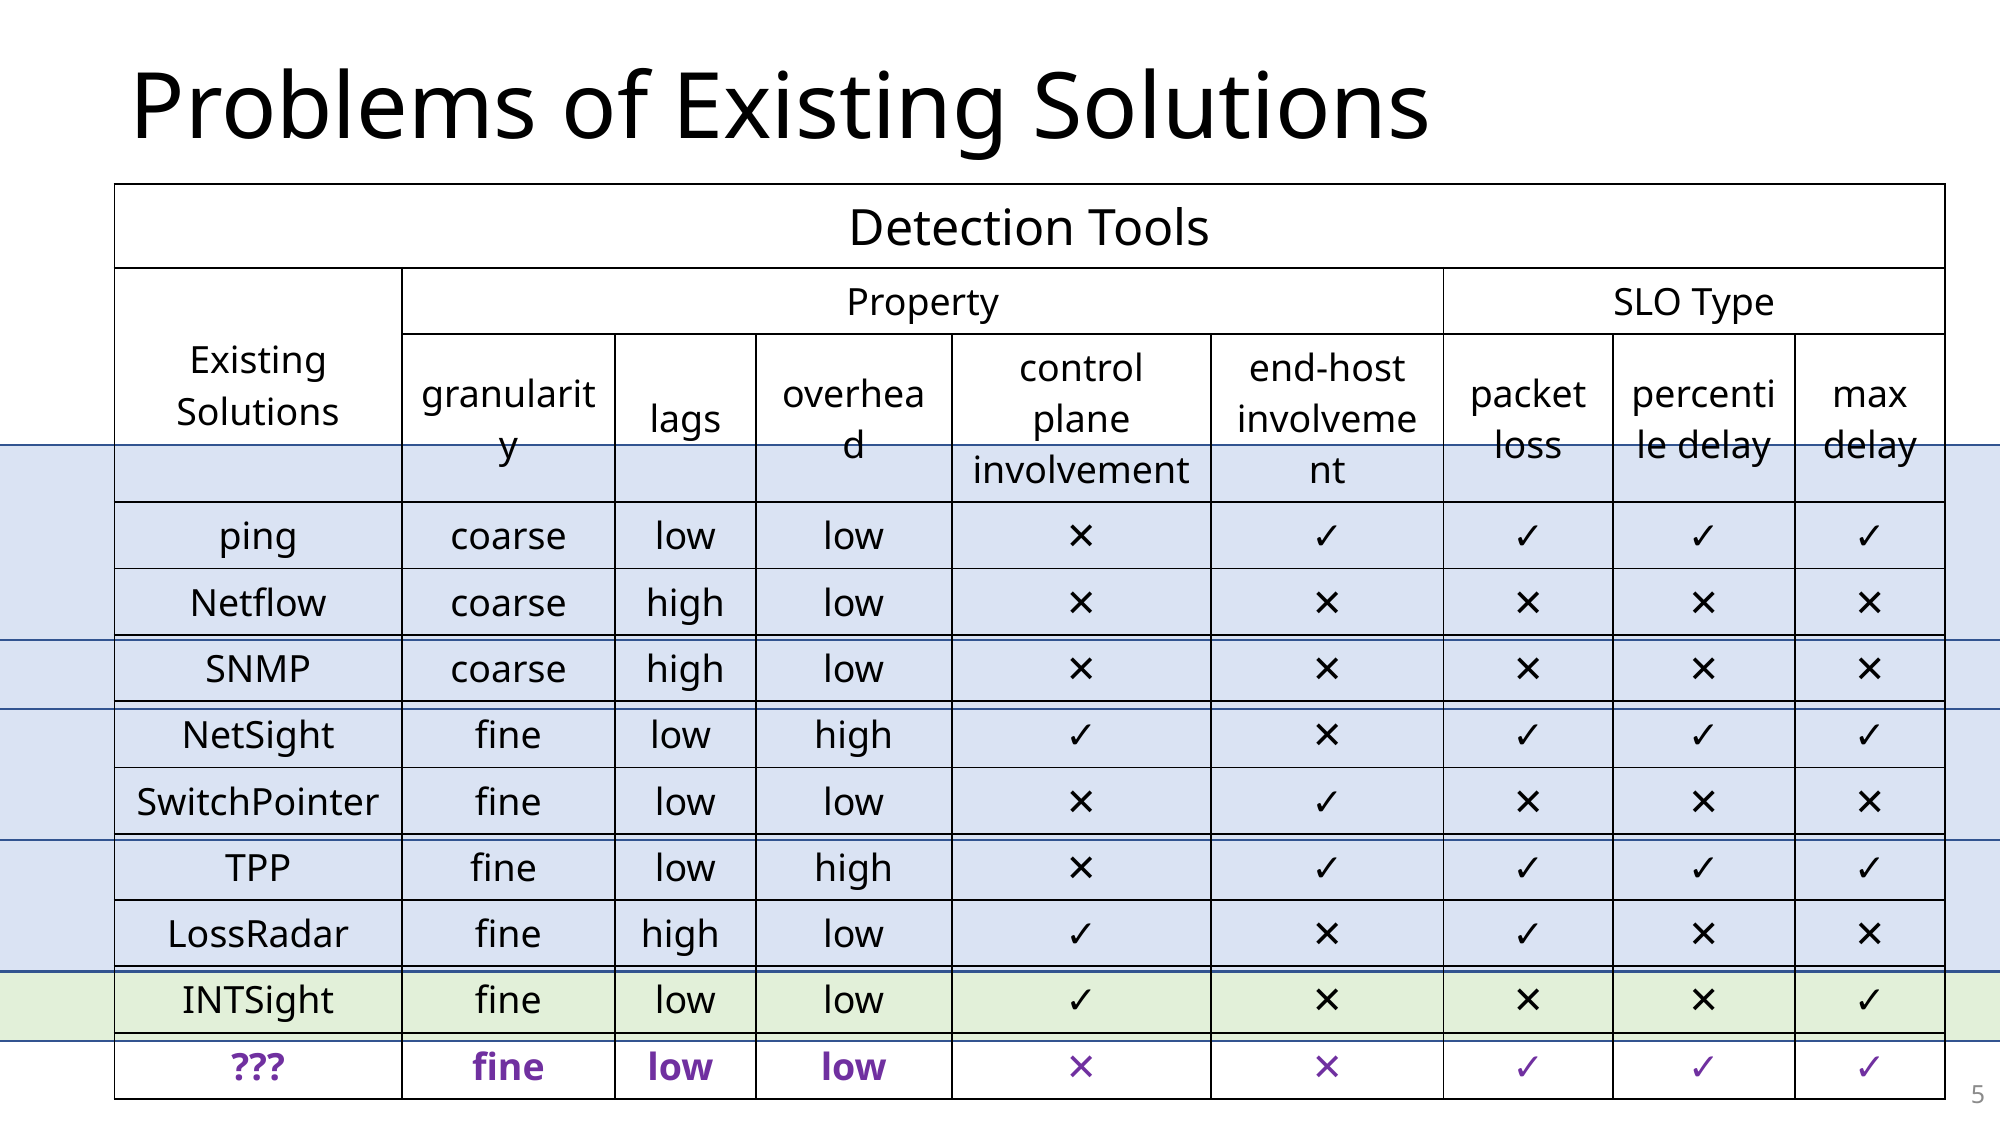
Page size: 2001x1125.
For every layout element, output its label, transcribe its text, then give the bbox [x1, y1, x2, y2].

table_cell low [616, 835, 755, 899]
table_cell low [757, 901, 951, 965]
table_cell ✕ [1614, 967, 1794, 1032]
table_cell SLO Type [1444, 269, 1944, 333]
table_cell fine [403, 702, 614, 767]
table_cell Property [403, 269, 1443, 333]
table_cell granularity [403, 335, 614, 501]
table_cell fine [403, 1034, 614, 1098]
table_cell ✓ [1614, 835, 1794, 899]
table_cell control plane involvement [953, 335, 1210, 501]
table_cell ✕ [1212, 901, 1443, 965]
table_cell coarse [403, 569, 614, 634]
slide_number 5 [1550, 1065, 2000, 1125]
table_cell ✓ [1444, 1034, 1612, 1098]
table_cell ✕ [1212, 569, 1443, 634]
table_cell fine [403, 835, 614, 899]
table_cell low [616, 503, 755, 568]
table_cell LossRadar [115, 901, 401, 965]
table_cell ✕ [1444, 636, 1612, 700]
table_cell ✓ [1212, 835, 1443, 899]
text_box [1946, 444, 2000, 641]
table_cell ✕ [1212, 967, 1443, 1032]
table_cell low [616, 967, 755, 1032]
table_cell high [616, 569, 755, 634]
text_box [1946, 708, 2000, 841]
table_cell ✕ [1614, 636, 1794, 700]
table_cell ping [115, 503, 401, 568]
table_cell end-host involvement [1212, 335, 1443, 501]
table_header Detection Tools [115, 185, 1944, 267]
table_cell ✓ [1614, 1034, 1794, 1065]
table_cell ✕ [1796, 901, 1944, 965]
table_cell ✓ [1796, 967, 1944, 1032]
table_cell ✓ [953, 702, 1210, 767]
text_box [0, 444, 114, 641]
table_cell SNMP [115, 636, 401, 700]
table_cell low [757, 503, 951, 568]
table_cell Netflow [115, 569, 401, 634]
table_cell fine [403, 901, 614, 965]
table_cell ✓ [1212, 768, 1443, 833]
table_cell SwitchPointer [115, 768, 401, 833]
table_cell ✓ [1444, 702, 1612, 767]
table_cell fine [403, 768, 614, 833]
table_cell ✕ [1796, 768, 1944, 833]
table_cell ✓ [1796, 503, 1944, 568]
table_cell ✓ [1796, 1034, 1944, 1065]
table_cell lags [616, 335, 755, 501]
text_box [0, 641, 114, 708]
table_cell low [757, 967, 951, 1032]
table_cell ✓ [1614, 503, 1794, 568]
table_cell high [757, 835, 951, 899]
table_cell coarse [403, 503, 614, 568]
table_cell ✕ [1444, 967, 1612, 1032]
table_cell ??? [115, 1034, 401, 1098]
table_cell ✕ [1614, 901, 1794, 965]
table_cell ✕ [953, 503, 1210, 568]
table_cell percentile delay [1614, 335, 1794, 501]
table_cell ✓ [1444, 901, 1612, 965]
table_cell ✕ [1614, 768, 1794, 833]
table_cell high [616, 636, 755, 700]
table_cell low [757, 768, 951, 833]
table_cell high [616, 901, 755, 965]
text_box [1946, 641, 2000, 708]
text_box [0, 708, 114, 841]
table_cell ✕ [1614, 569, 1794, 634]
table_cell packet loss [1444, 335, 1612, 501]
table_cell ✓ [1614, 702, 1794, 767]
table_cell ✓ [1796, 835, 1944, 899]
table_cell ✕ [1444, 569, 1612, 634]
table_cell ✓ [1212, 503, 1443, 568]
text_box [1946, 970, 2000, 1042]
table_cell NetSight [115, 702, 401, 767]
table_cell ✓ [1796, 702, 1944, 767]
table_cell fine [403, 967, 614, 1032]
table_cell high [757, 702, 951, 767]
table_cell ✕ [1212, 636, 1443, 700]
table_cell ✓ [1444, 835, 1612, 899]
table_cell ✕ [1212, 702, 1443, 767]
table_cell ✓ [1444, 503, 1612, 568]
table_cell low [616, 702, 755, 767]
table_cell ✕ [1212, 1034, 1443, 1098]
table_cell ✕ [953, 1034, 1210, 1098]
text_box [0, 970, 114, 1042]
table_cell overhead [757, 335, 951, 501]
title Problems of Existing Solutions [114, 0, 1840, 183]
table_cell max delay [1796, 335, 1944, 501]
table_cell TPP [115, 835, 401, 899]
table_cell INTSight [115, 967, 401, 1032]
table_cell low [757, 636, 951, 700]
table_cell ✕ [953, 569, 1210, 634]
table_cell low [757, 1034, 951, 1098]
table_cell ✓ [953, 967, 1210, 1032]
text_box [0, 841, 114, 970]
text_box [1946, 841, 2000, 970]
table_cell ✕ [953, 835, 1210, 899]
table_cell ✓ [953, 901, 1210, 965]
table_cell ✕ [1796, 636, 1944, 700]
table_cell low [757, 569, 951, 634]
table_cell low [616, 768, 755, 833]
table_cell Existing Solutions [115, 269, 401, 501]
table_cell low [616, 1034, 755, 1098]
table_cell ✕ [953, 636, 1210, 700]
table_cell coarse [403, 636, 614, 700]
table_cell ✕ [953, 768, 1210, 833]
table_cell ✕ [1796, 569, 1944, 634]
table_cell ✕ [1444, 768, 1612, 833]
